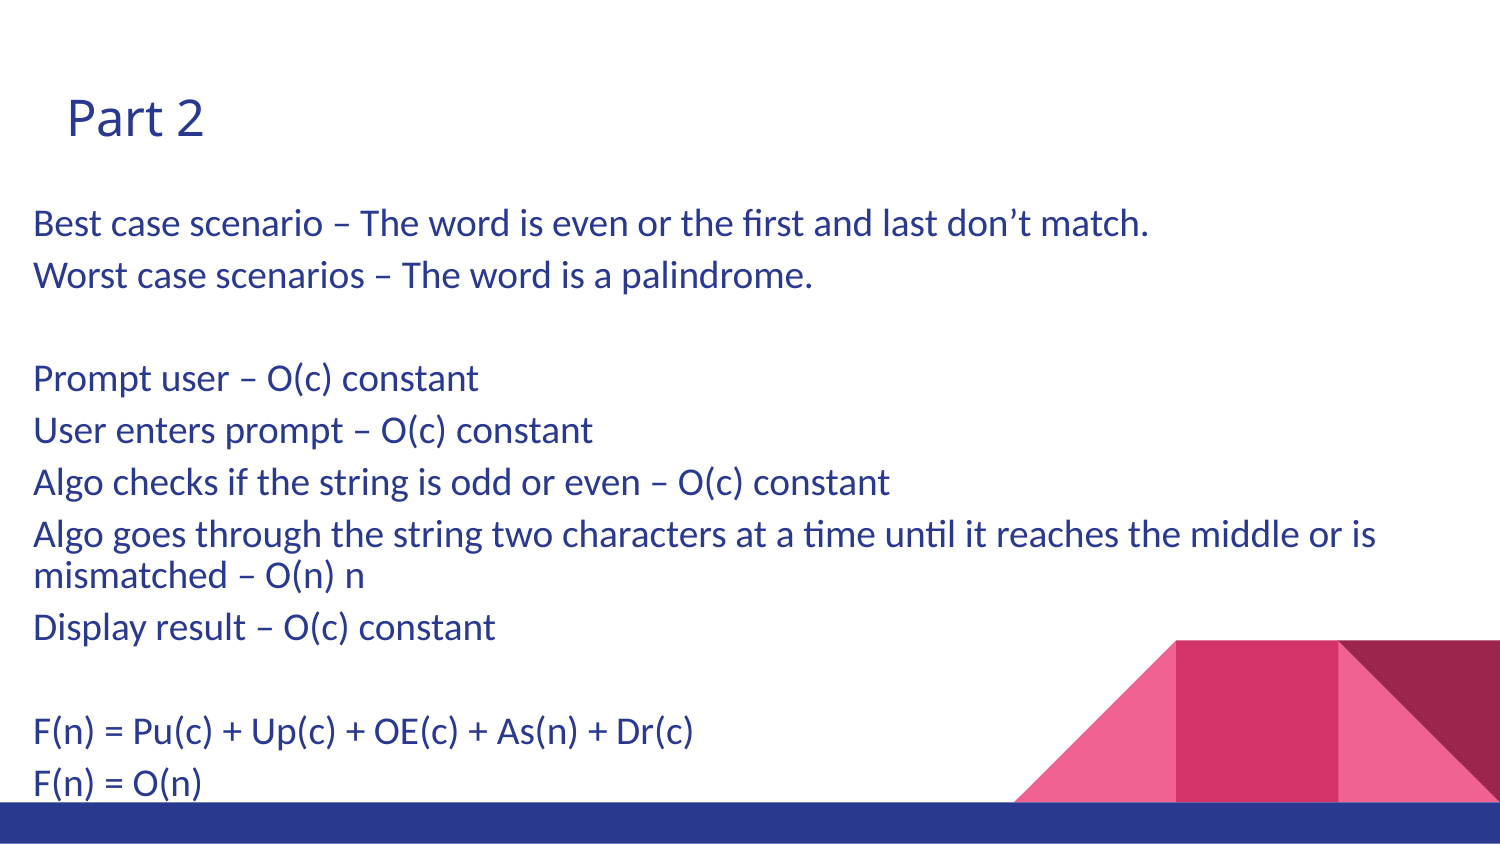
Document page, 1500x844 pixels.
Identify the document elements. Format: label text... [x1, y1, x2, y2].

list Best case scenario – The word is even or the first and last don’t match. Worst case scenarios – The word is a palindrome. Prompt user – O(c) constant User enters prompt – O(c) constant Algo checks if the string is odd or even – O(c) constant Algo goes through the string two characters at a time until it reaches the middle or is mismatched – O(n) n Display result – O(c) constant F(n) = Pu(c) + Up(c) + OE(c) + As(n) + Dr(c) F(n) = O(n) [18, 189, 1493, 832]
title Part 2 [51, 67, 1449, 167]
